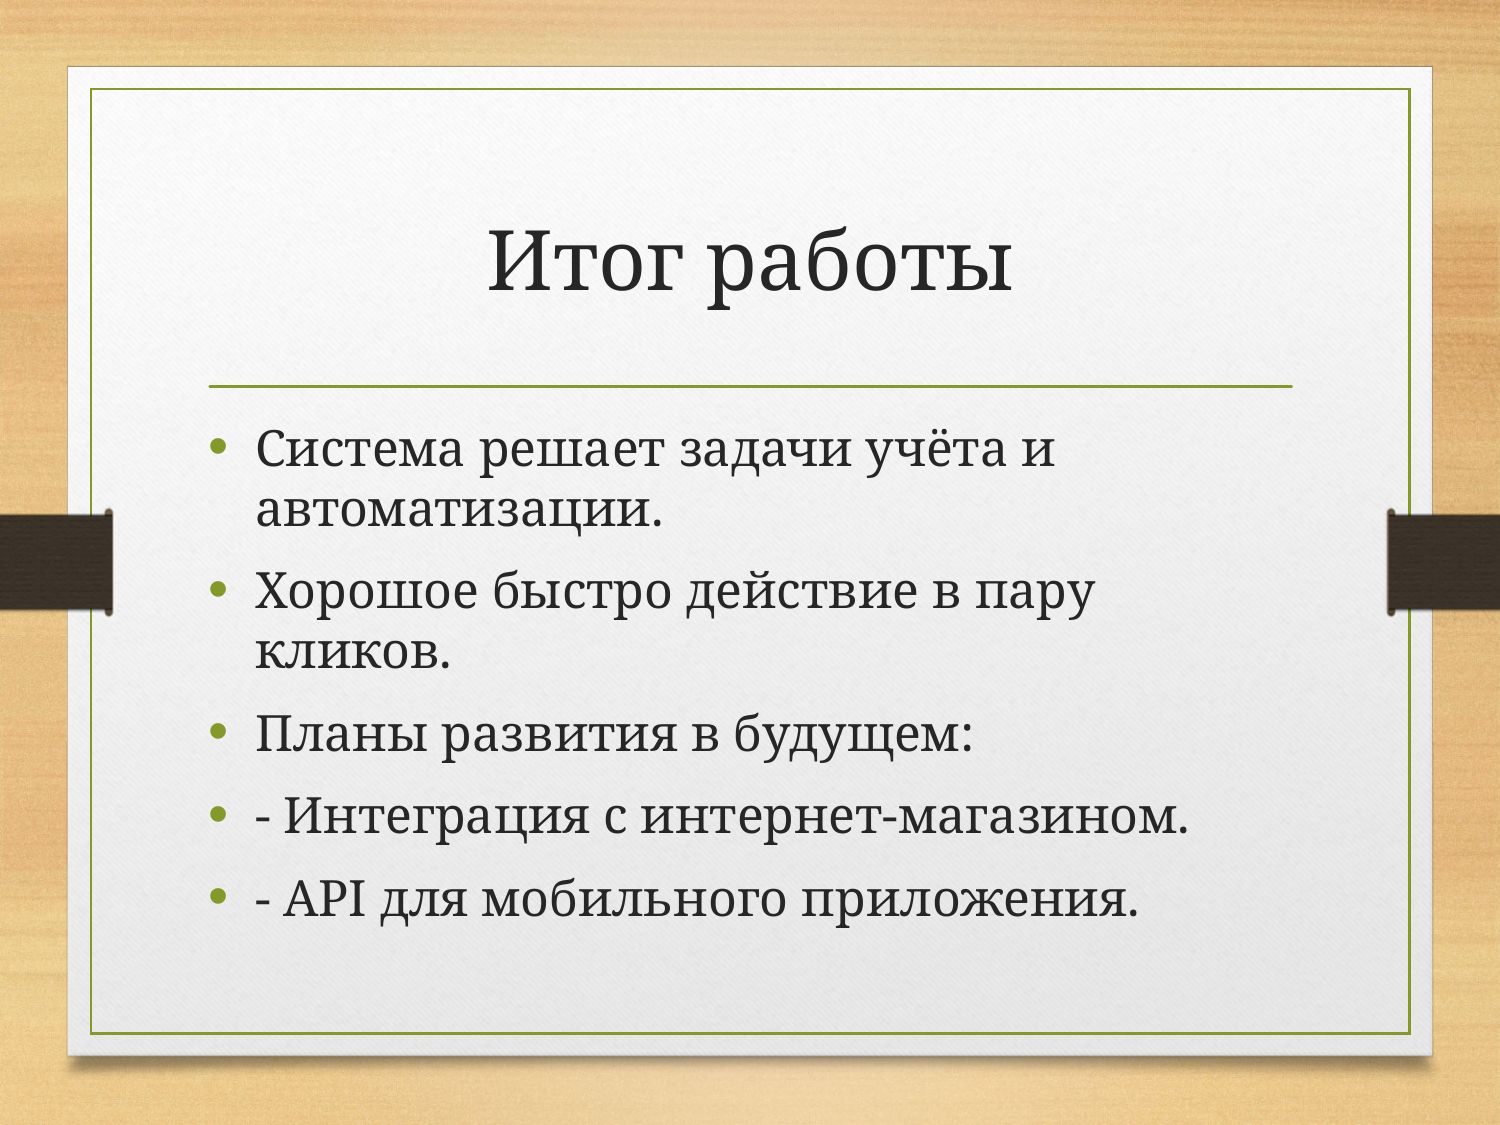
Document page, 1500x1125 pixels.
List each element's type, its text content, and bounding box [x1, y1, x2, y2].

picture [0, 0, 1500, 1125]
list Система решает задачи учёта и автоматизации. Хорошое быстро действие в пару кликов. Планы развития в будущем: - Интеграция с интернет-магазином. - API для мобильного приложения. [193, 408, 1309, 974]
title Итог работы [193, 150, 1309, 365]
